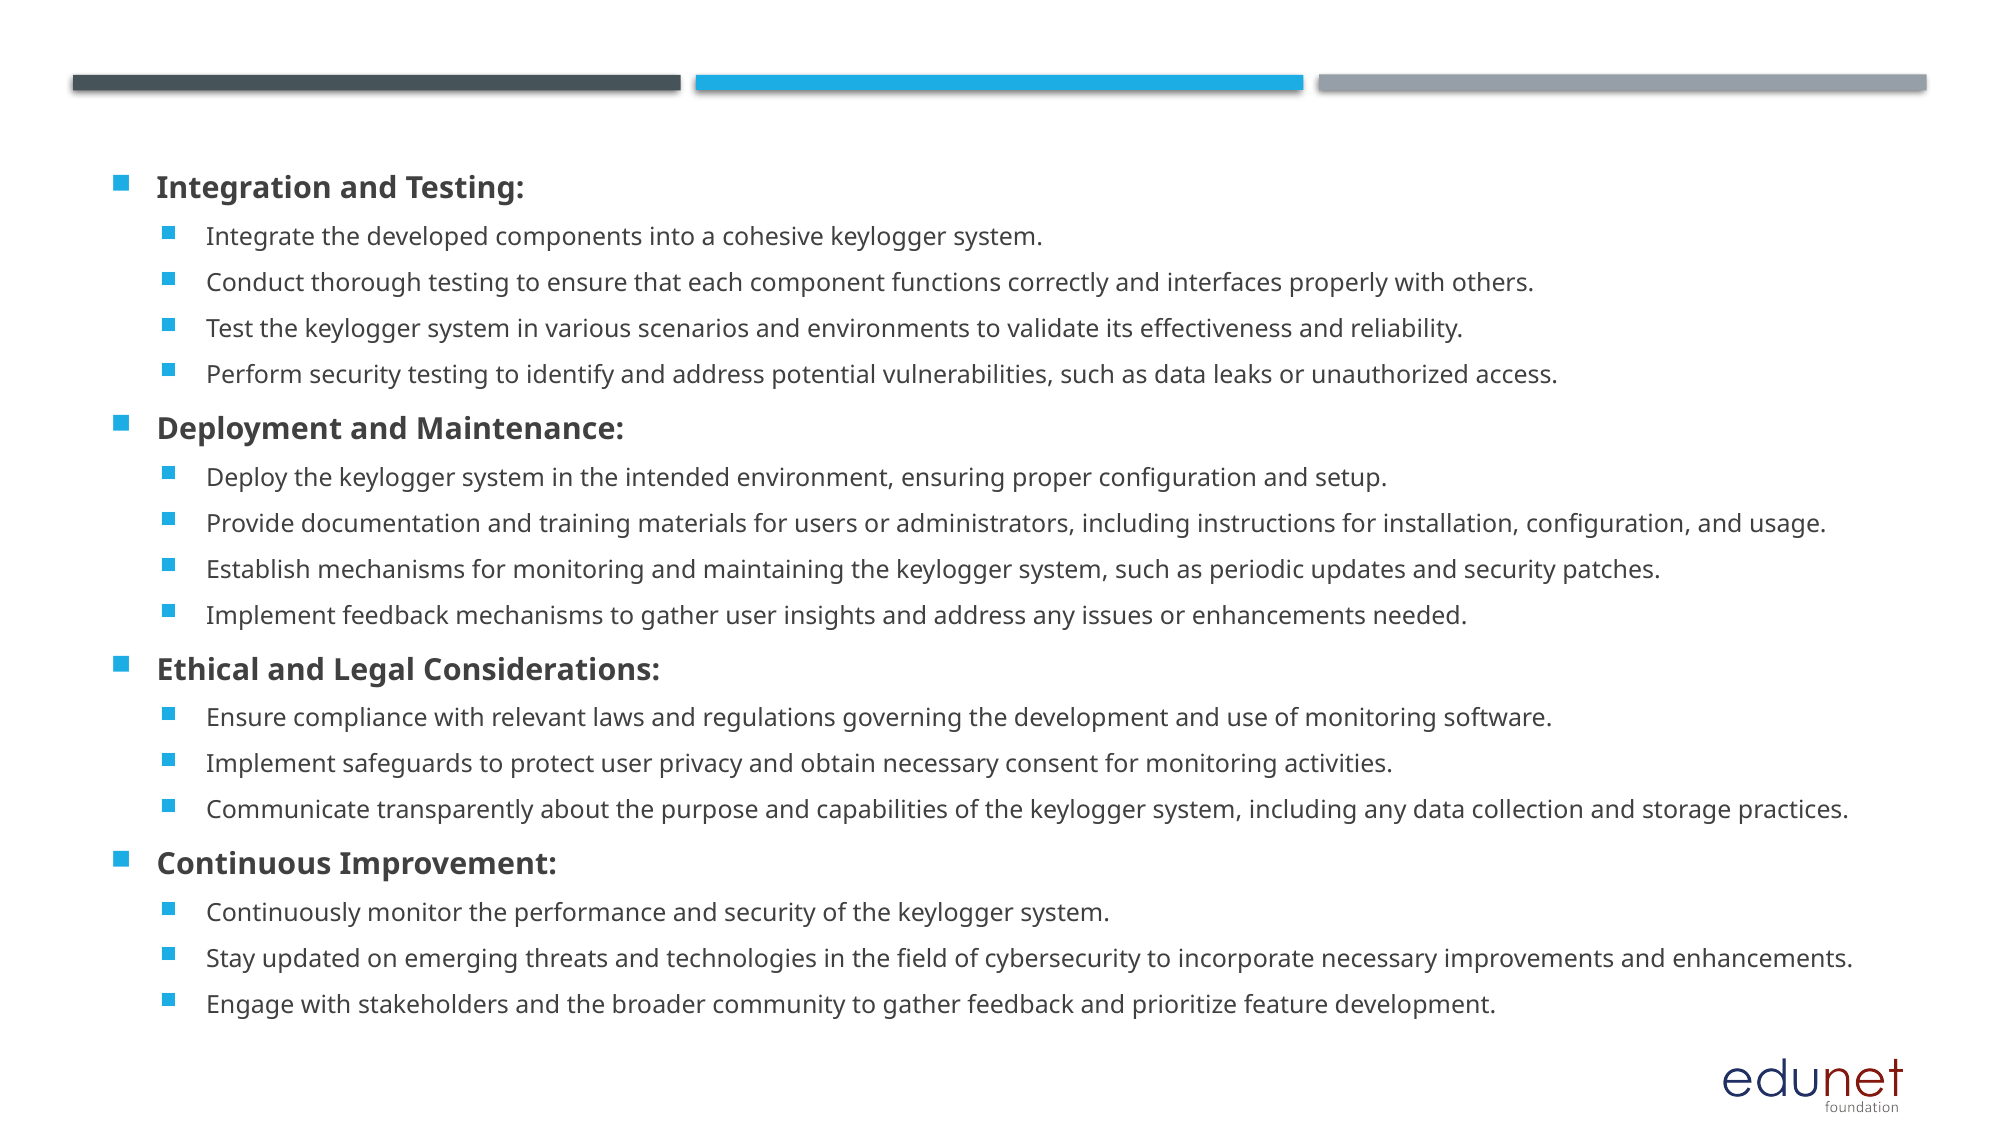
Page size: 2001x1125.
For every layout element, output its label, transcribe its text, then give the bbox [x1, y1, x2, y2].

list Integration and Testing: Integrate the developed components into a cohesive keylogger system. Conduct thorough testing to ensure that each component functions correctly and interfaces properly with others. Test the keylogger system in various scenarios and environments to validate its effectiveness and reliability. Perform security testing to identify and address potential vulnerabilities, such as data leaks or unauthorized access. Deployment and Maintenance: Deploy the keylogger system in the intended environment, ensuring proper configuration and setup. Provide documentation and training materials for users or administrators, including instructions for installation, configuration, and usage. Establish mechanisms for monitoring and maintaining the keylogger system, such as periodic updates and security patches. Implement feedback mechanisms to gather user insights and address any issues or enhancements needed. Ethical and Legal Considerations: Ensure compliance with relevant laws and regulations governing the development and use of monitoring software. Implement safeguards to protect user privacy and obtain necessary consent for monitoring activities. Communicate transparently about the purpose and capabilities of the keylogger system, including any data collection and storage practices. Continuous Improvement: Continuously monitor the performance and security of the keylogger system. Stay updated on emerging threats and technologies in the field of cybersecurity to incorporate necessary improvements and enhancements. Engage with stakeholders and the broader community to gather feedback and prioritize feature development. [95, 122, 1905, 1061]
picture [1719, 1061, 1905, 1116]
